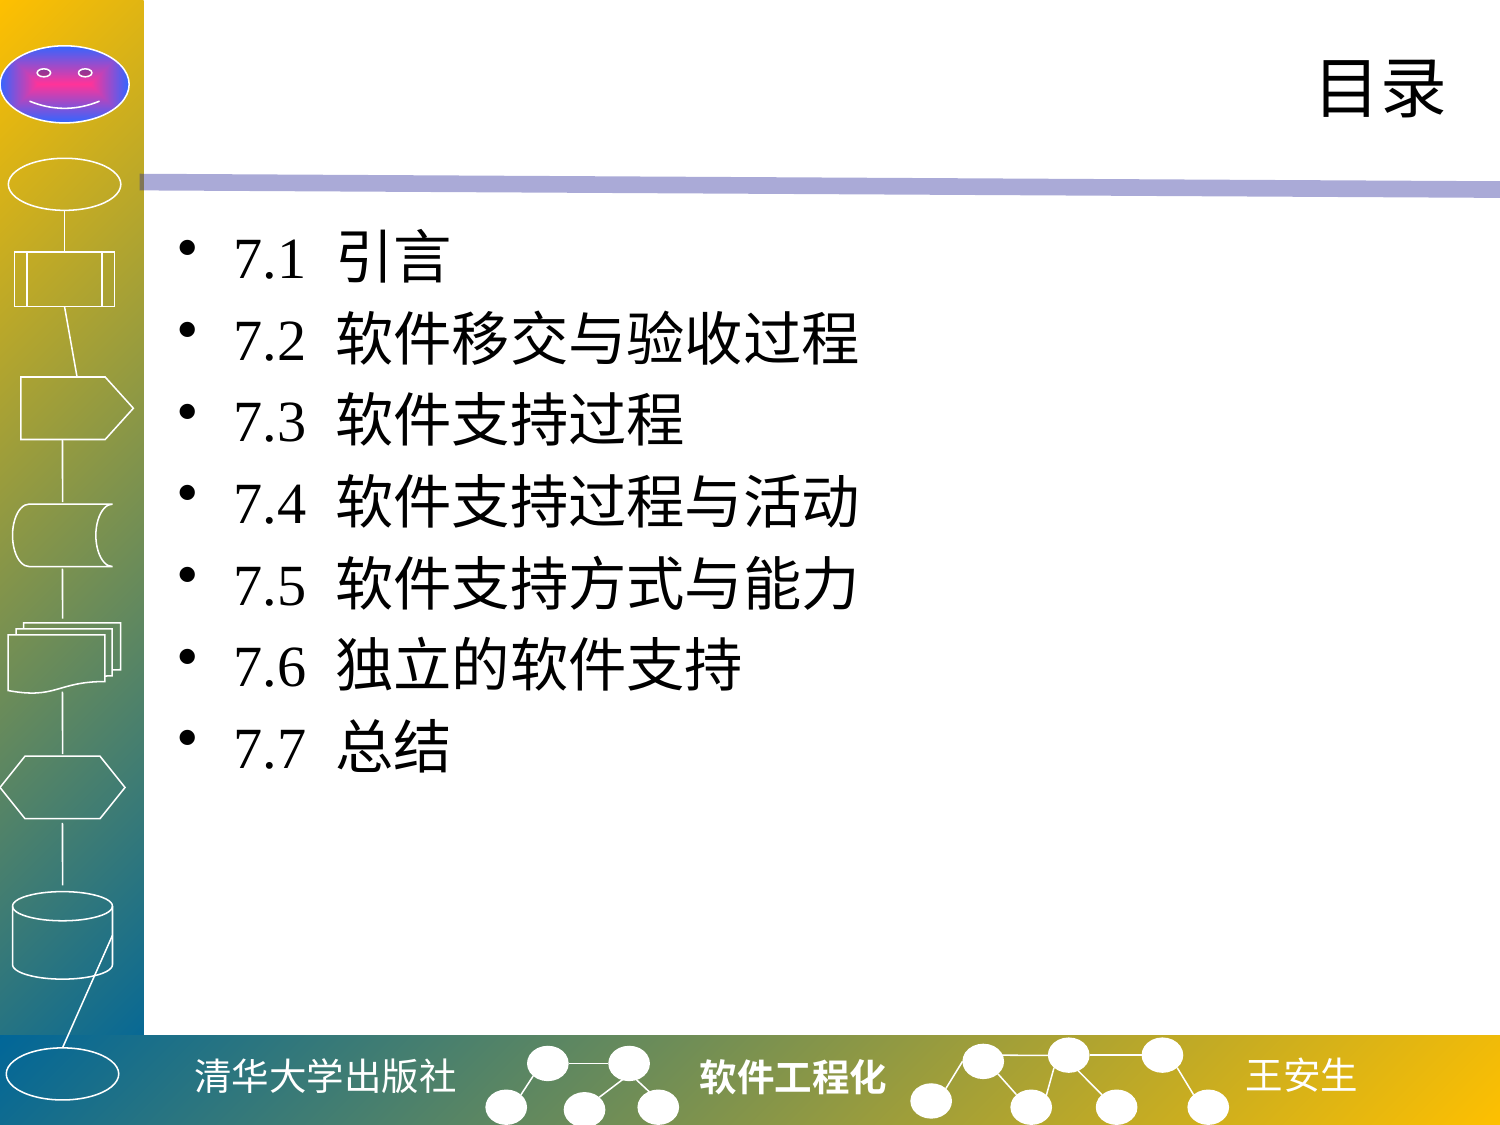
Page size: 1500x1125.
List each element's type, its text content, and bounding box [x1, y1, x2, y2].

title 目录 [187, 24, 1463, 147]
list 7.1 引言 7.2 软件移交与验收过程 7.3 软件支持过程 7.4 软件支持过程与活动 7.5 软件支持方式与能力 7.6 独立的软件支持 7.7 总结 [162, 212, 1476, 915]
